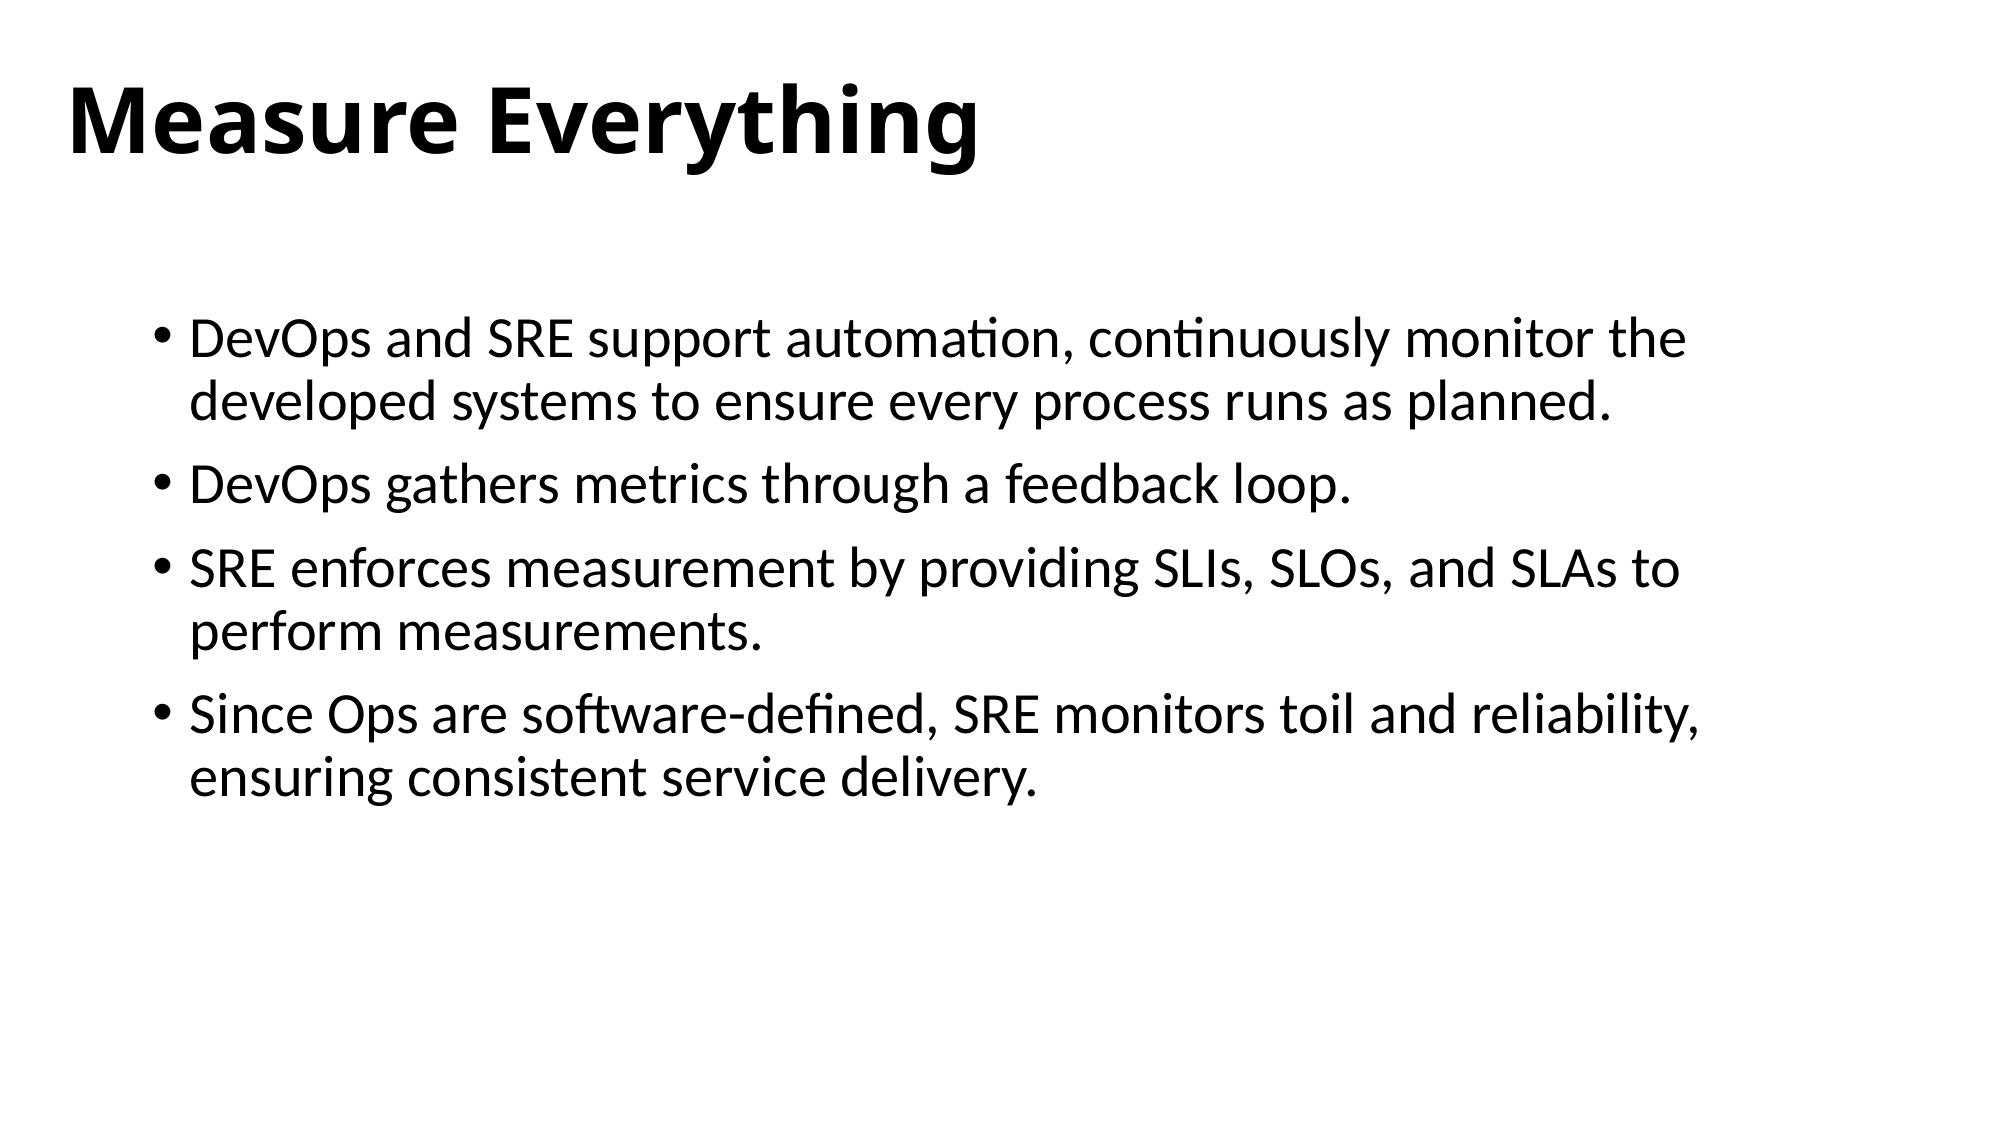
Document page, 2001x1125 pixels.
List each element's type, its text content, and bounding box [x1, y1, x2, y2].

list DevOps and SRE support automation, continuously monitor the developed systems to ensure every process runs as planned. DevOps gathers metrics through a feedback loop. SRE enforces measurement by providing SLIs, SLOs, and SLAs to perform measurements. Since Ops are software-defined, SRE monitors toil and reliability, ensuring consistent service delivery. [137, 299, 1863, 1014]
title Measure Everything [50, 59, 1713, 299]
